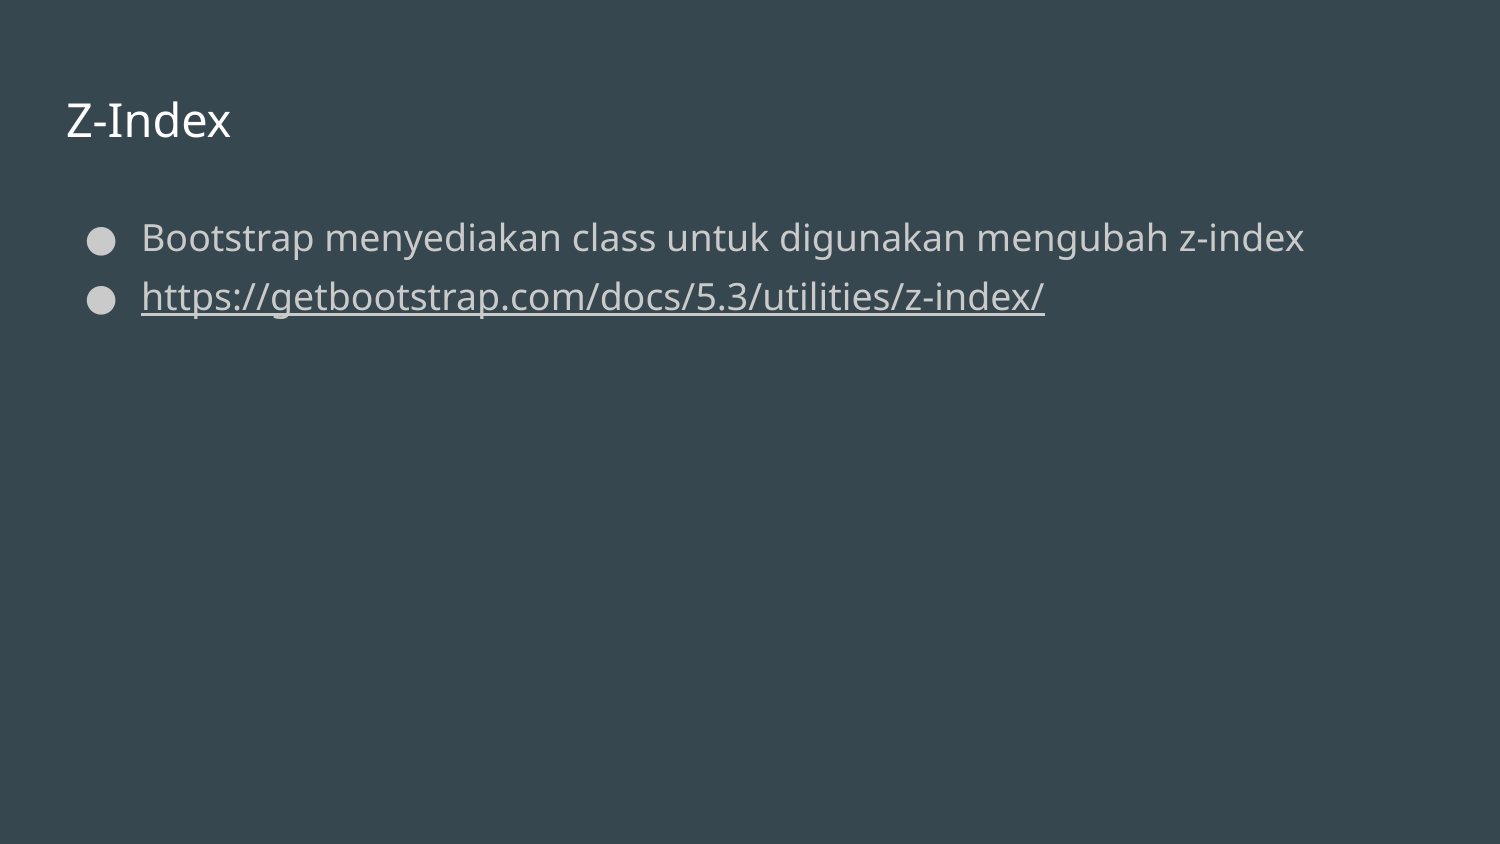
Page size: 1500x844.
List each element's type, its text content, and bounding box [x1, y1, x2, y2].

title Z-Index [51, 72, 1449, 167]
list Bootstrap menyediakan class untuk digunakan mengubah z-index https://getbootstrap.com/docs/5.3/utilities/z-index/ [51, 189, 1449, 750]
